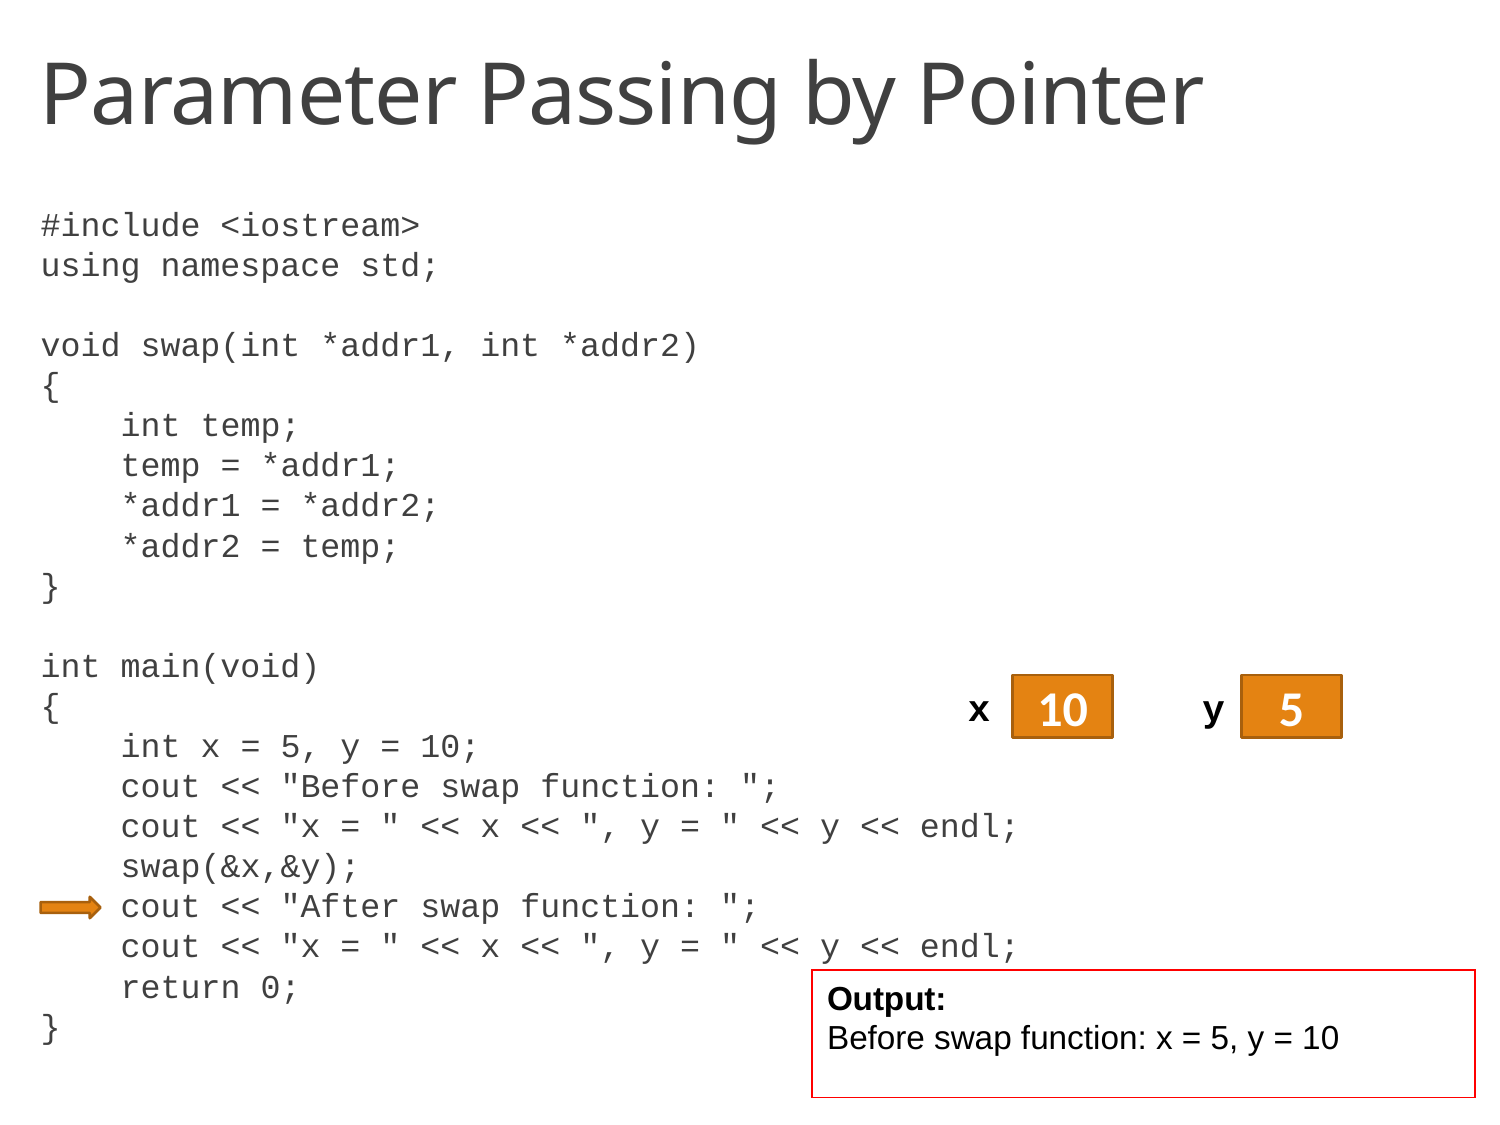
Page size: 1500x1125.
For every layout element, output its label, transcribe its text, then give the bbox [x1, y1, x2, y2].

title Parameter Passing by Pointer [24, 47, 1475, 150]
text_box y [1187, 676, 1225, 737]
text_box [39, 895, 102, 920]
text_box Output: Before swap function: x = 5, y = 10 [812, 969, 1475, 1098]
text_box 5 [1240, 674, 1343, 739]
text_box x [953, 676, 991, 737]
list #include <iostream> using namespace std; void swap(int *addr1, int *addr2) { int temp; temp = *addr1; *addr1 = *addr2; *addr2 = temp; } int main(void) { int x = 5, y = 10; cout << "Before swap function: "; cout << "x = " << x << ", y = " << y << endl; swap(&x,&y); cout << "After swap function: "; cout << "x = " << x << ", y = " << y << endl; return 0; } [40, 200, 1475, 938]
text_box 10 [1011, 674, 1114, 739]
